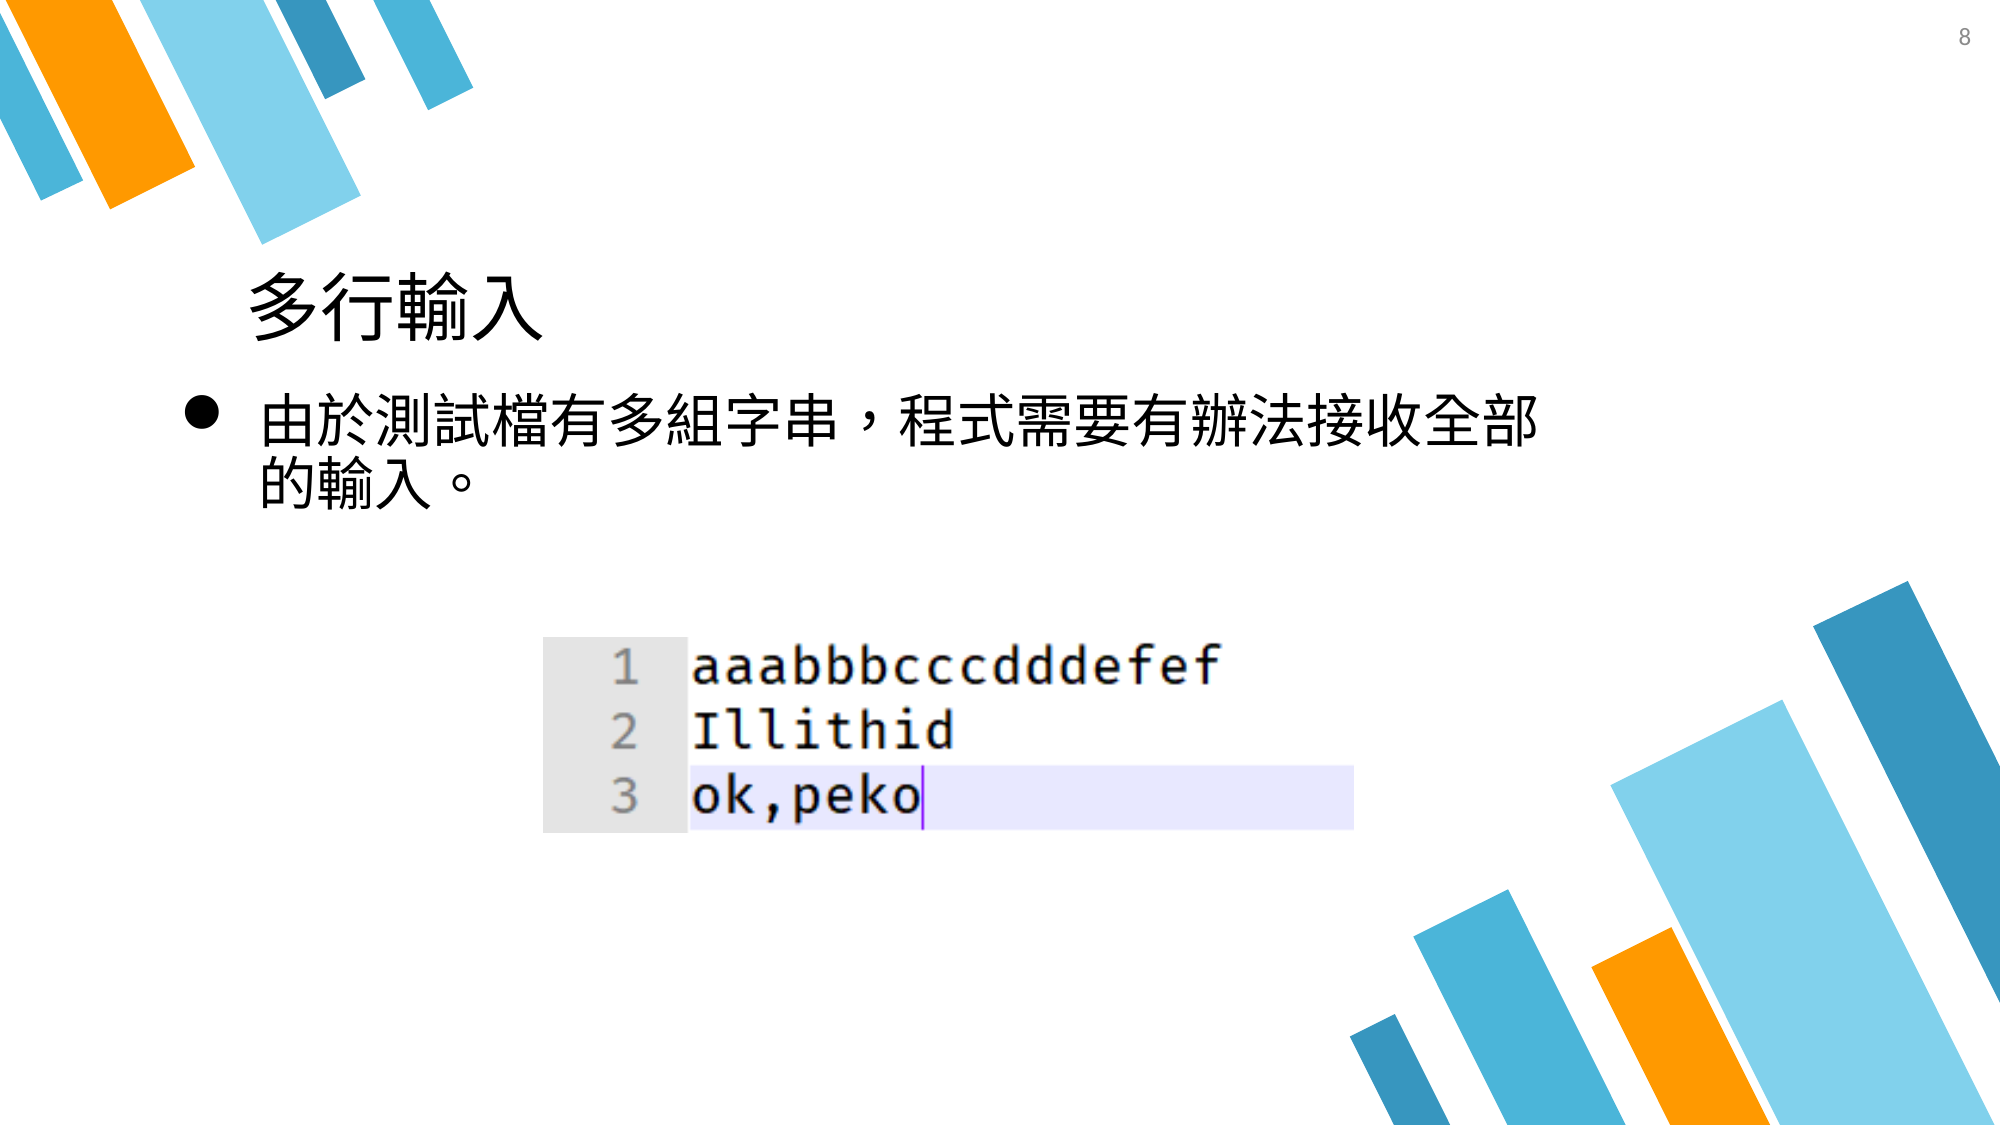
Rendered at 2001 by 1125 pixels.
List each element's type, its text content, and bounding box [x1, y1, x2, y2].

picture [543, 637, 1354, 833]
list 由於測試檔有多組字串，程式需要有辦法接收全部的輸入。 [138, 372, 1597, 924]
title 多行輸入 [225, 223, 1486, 372]
slide_number 8 [1871, 0, 1992, 87]
